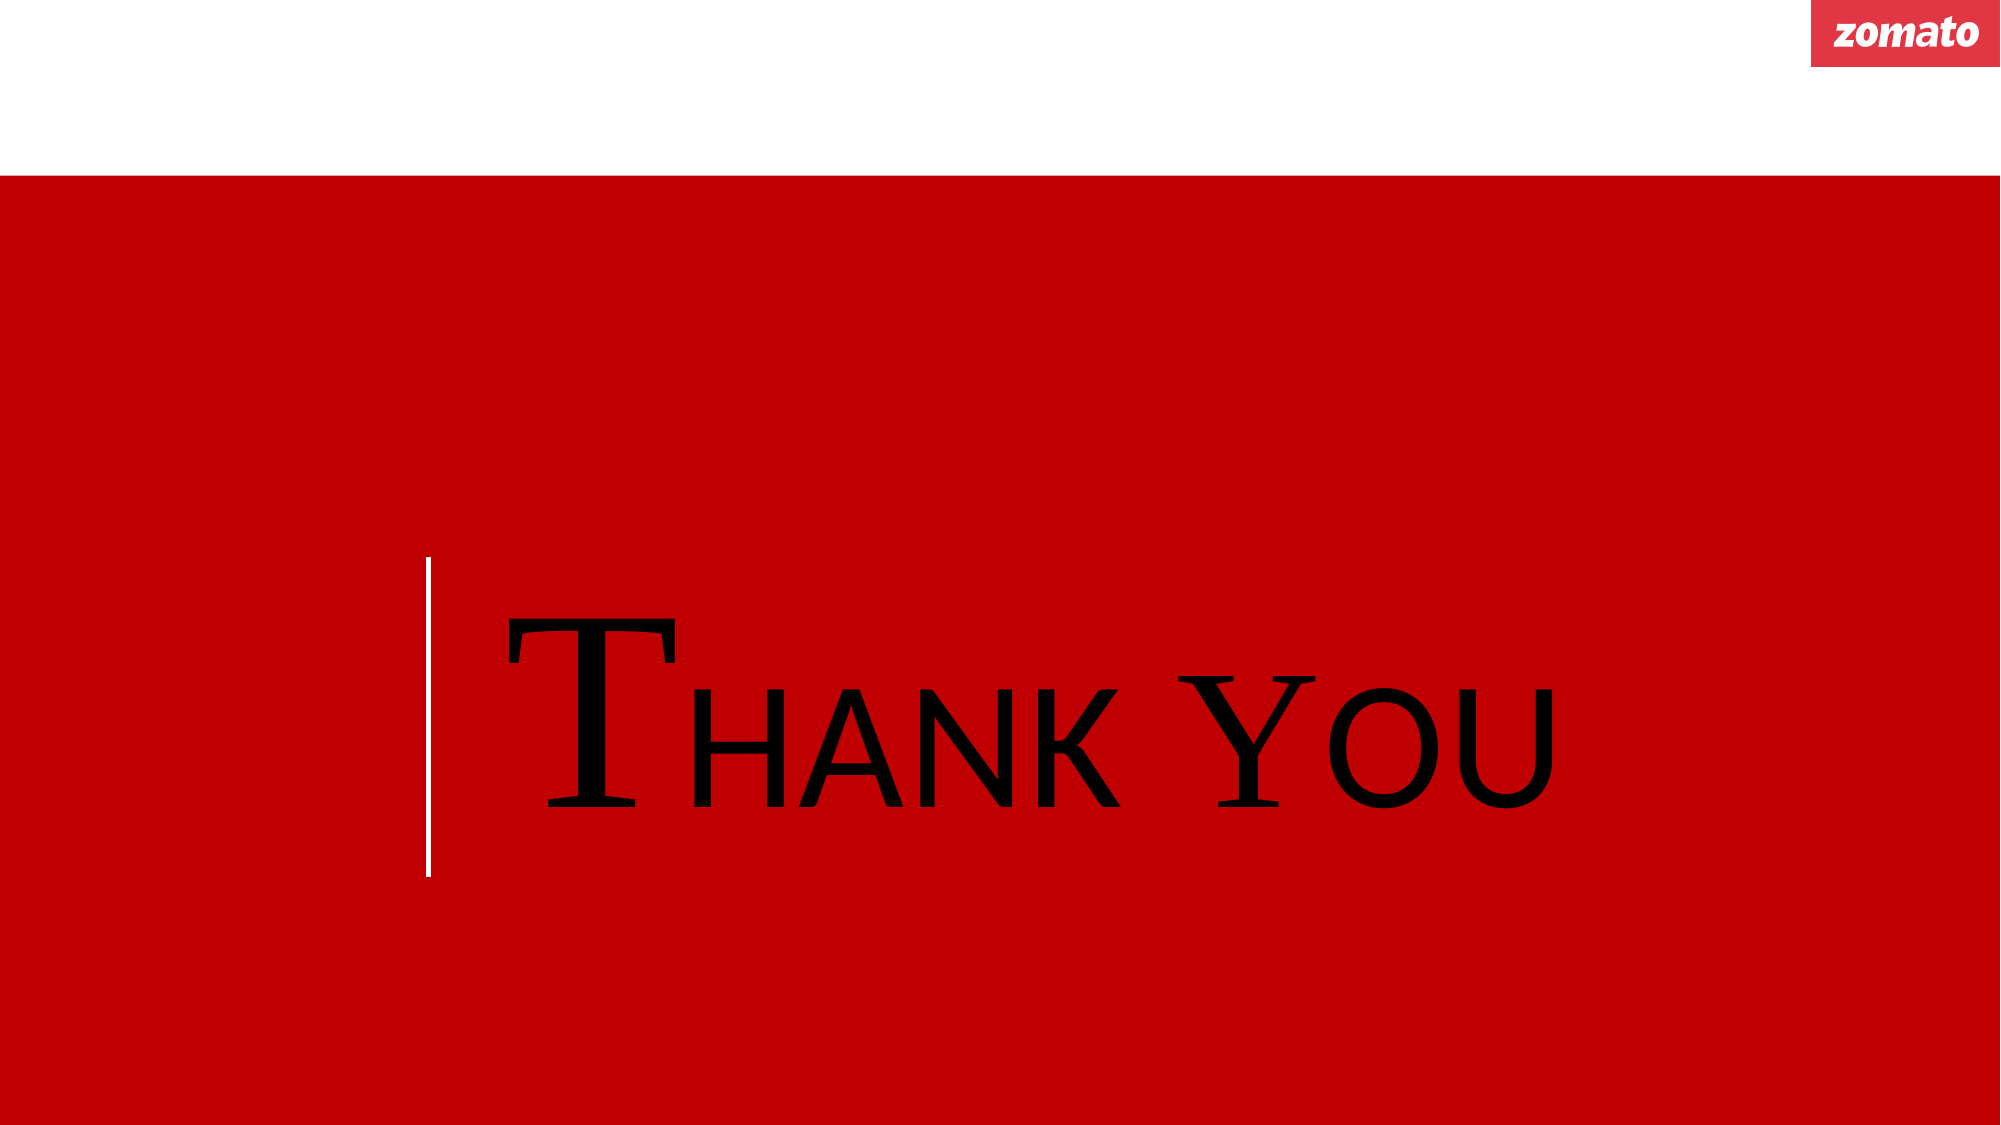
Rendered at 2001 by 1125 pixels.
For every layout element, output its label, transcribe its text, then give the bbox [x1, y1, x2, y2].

picture [1811, 0, 2000, 67]
title THANK YOU [489, 575, 1656, 877]
